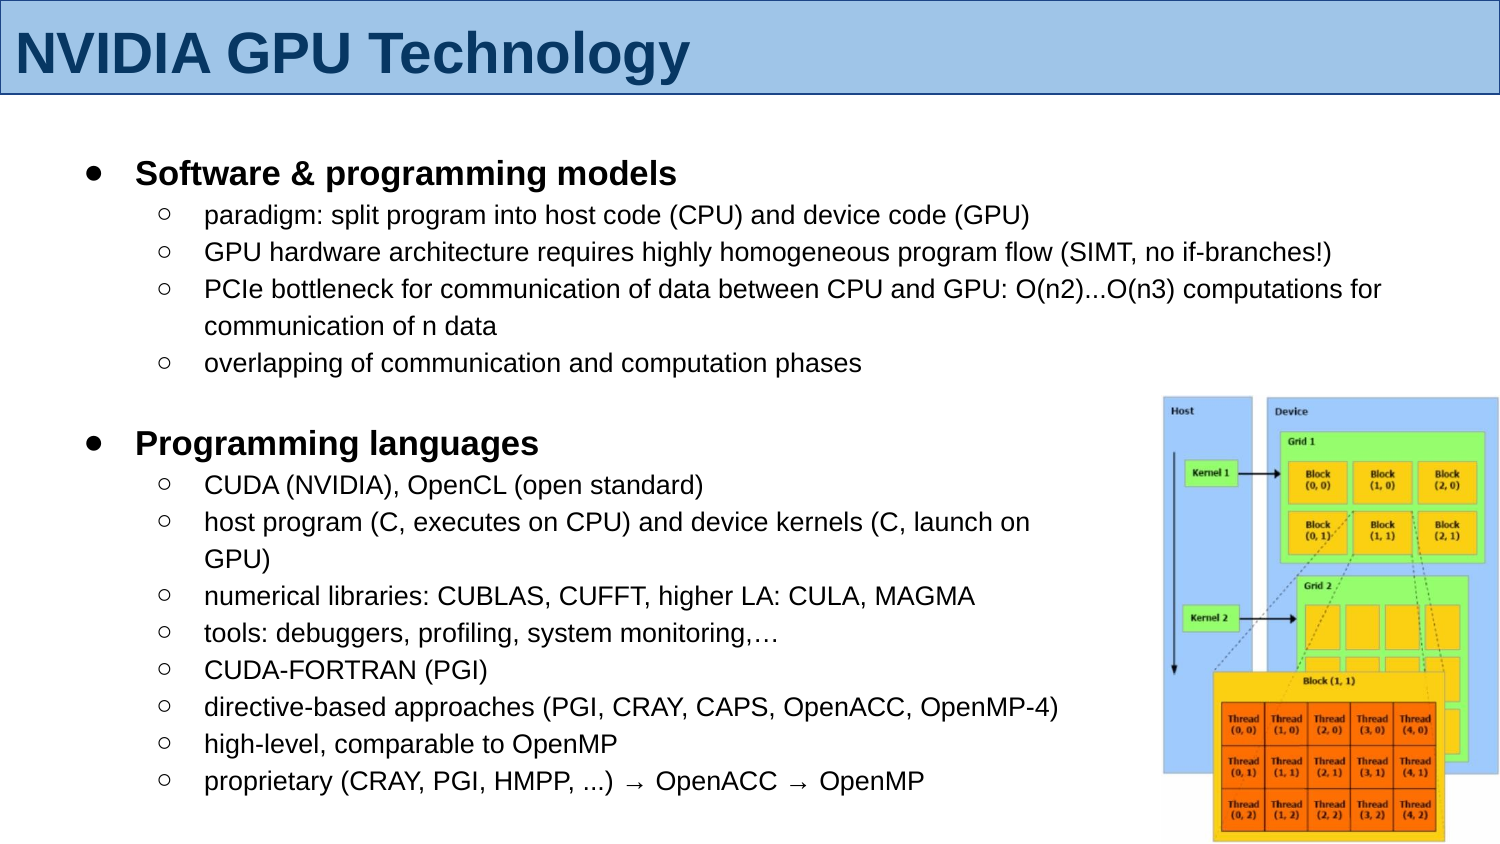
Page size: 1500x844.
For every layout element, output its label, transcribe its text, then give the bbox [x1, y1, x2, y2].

picture [1160, 394, 1500, 844]
list Software & programming models paradigm: split program into host code (CPU) and device code (GPU) GPU hardware architecture requires highly homogeneous program flow (SIMT, no if-branches!) PCIe bottleneck for communication of data between CPU and GPU: O(n2)...O(n3) computations for communication of n data overlapping of communication and computation phases Programming languages CUDA (NVIDIA), OpenCL (open standard) host program (C, executes on CPU) and device kernels (C, launch on GPU) numerical libraries: CUBLAS, CUFFT, higher LA: CULA, MAGMA tools: debuggers, profiling, system monitoring,… CUDA-FORTRAN (PGI) directive-based approaches (PGI, CRAY, CAPS, OpenACC, OpenMP-4) high-level, comparable to OpenMP proprietary (CRAY, PGI, HMPP, ...) → OpenACC → OpenMP [51, 130, 1449, 812]
title NVIDIA GPU Technology [0, 0, 1500, 94]
